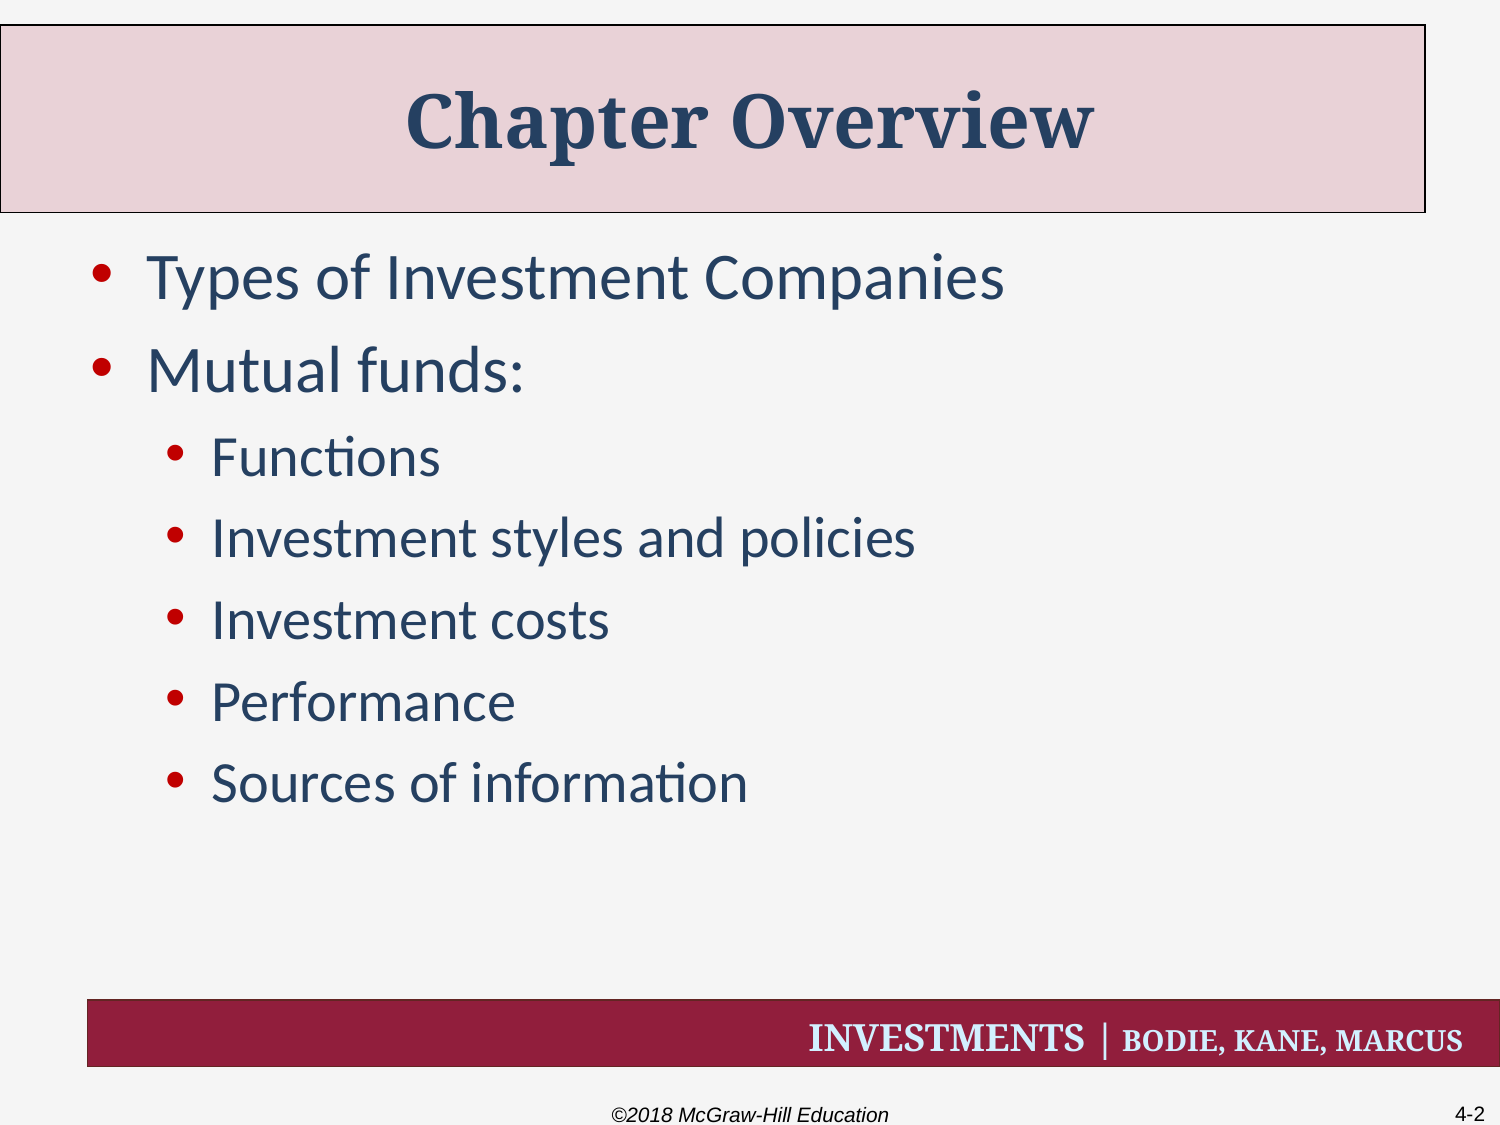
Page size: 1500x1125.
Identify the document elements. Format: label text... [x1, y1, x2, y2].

title Chapter Overview [75, 12, 1425, 226]
list Types of Investment Companies Mutual funds: Functions Investment styles and policies Investment costs Performance Sources of information [75, 226, 1425, 1005]
slide_number 4-2 [1162, 1102, 1500, 1125]
footer ©2018 McGraw-Hill Education [496, 1102, 1004, 1125]
